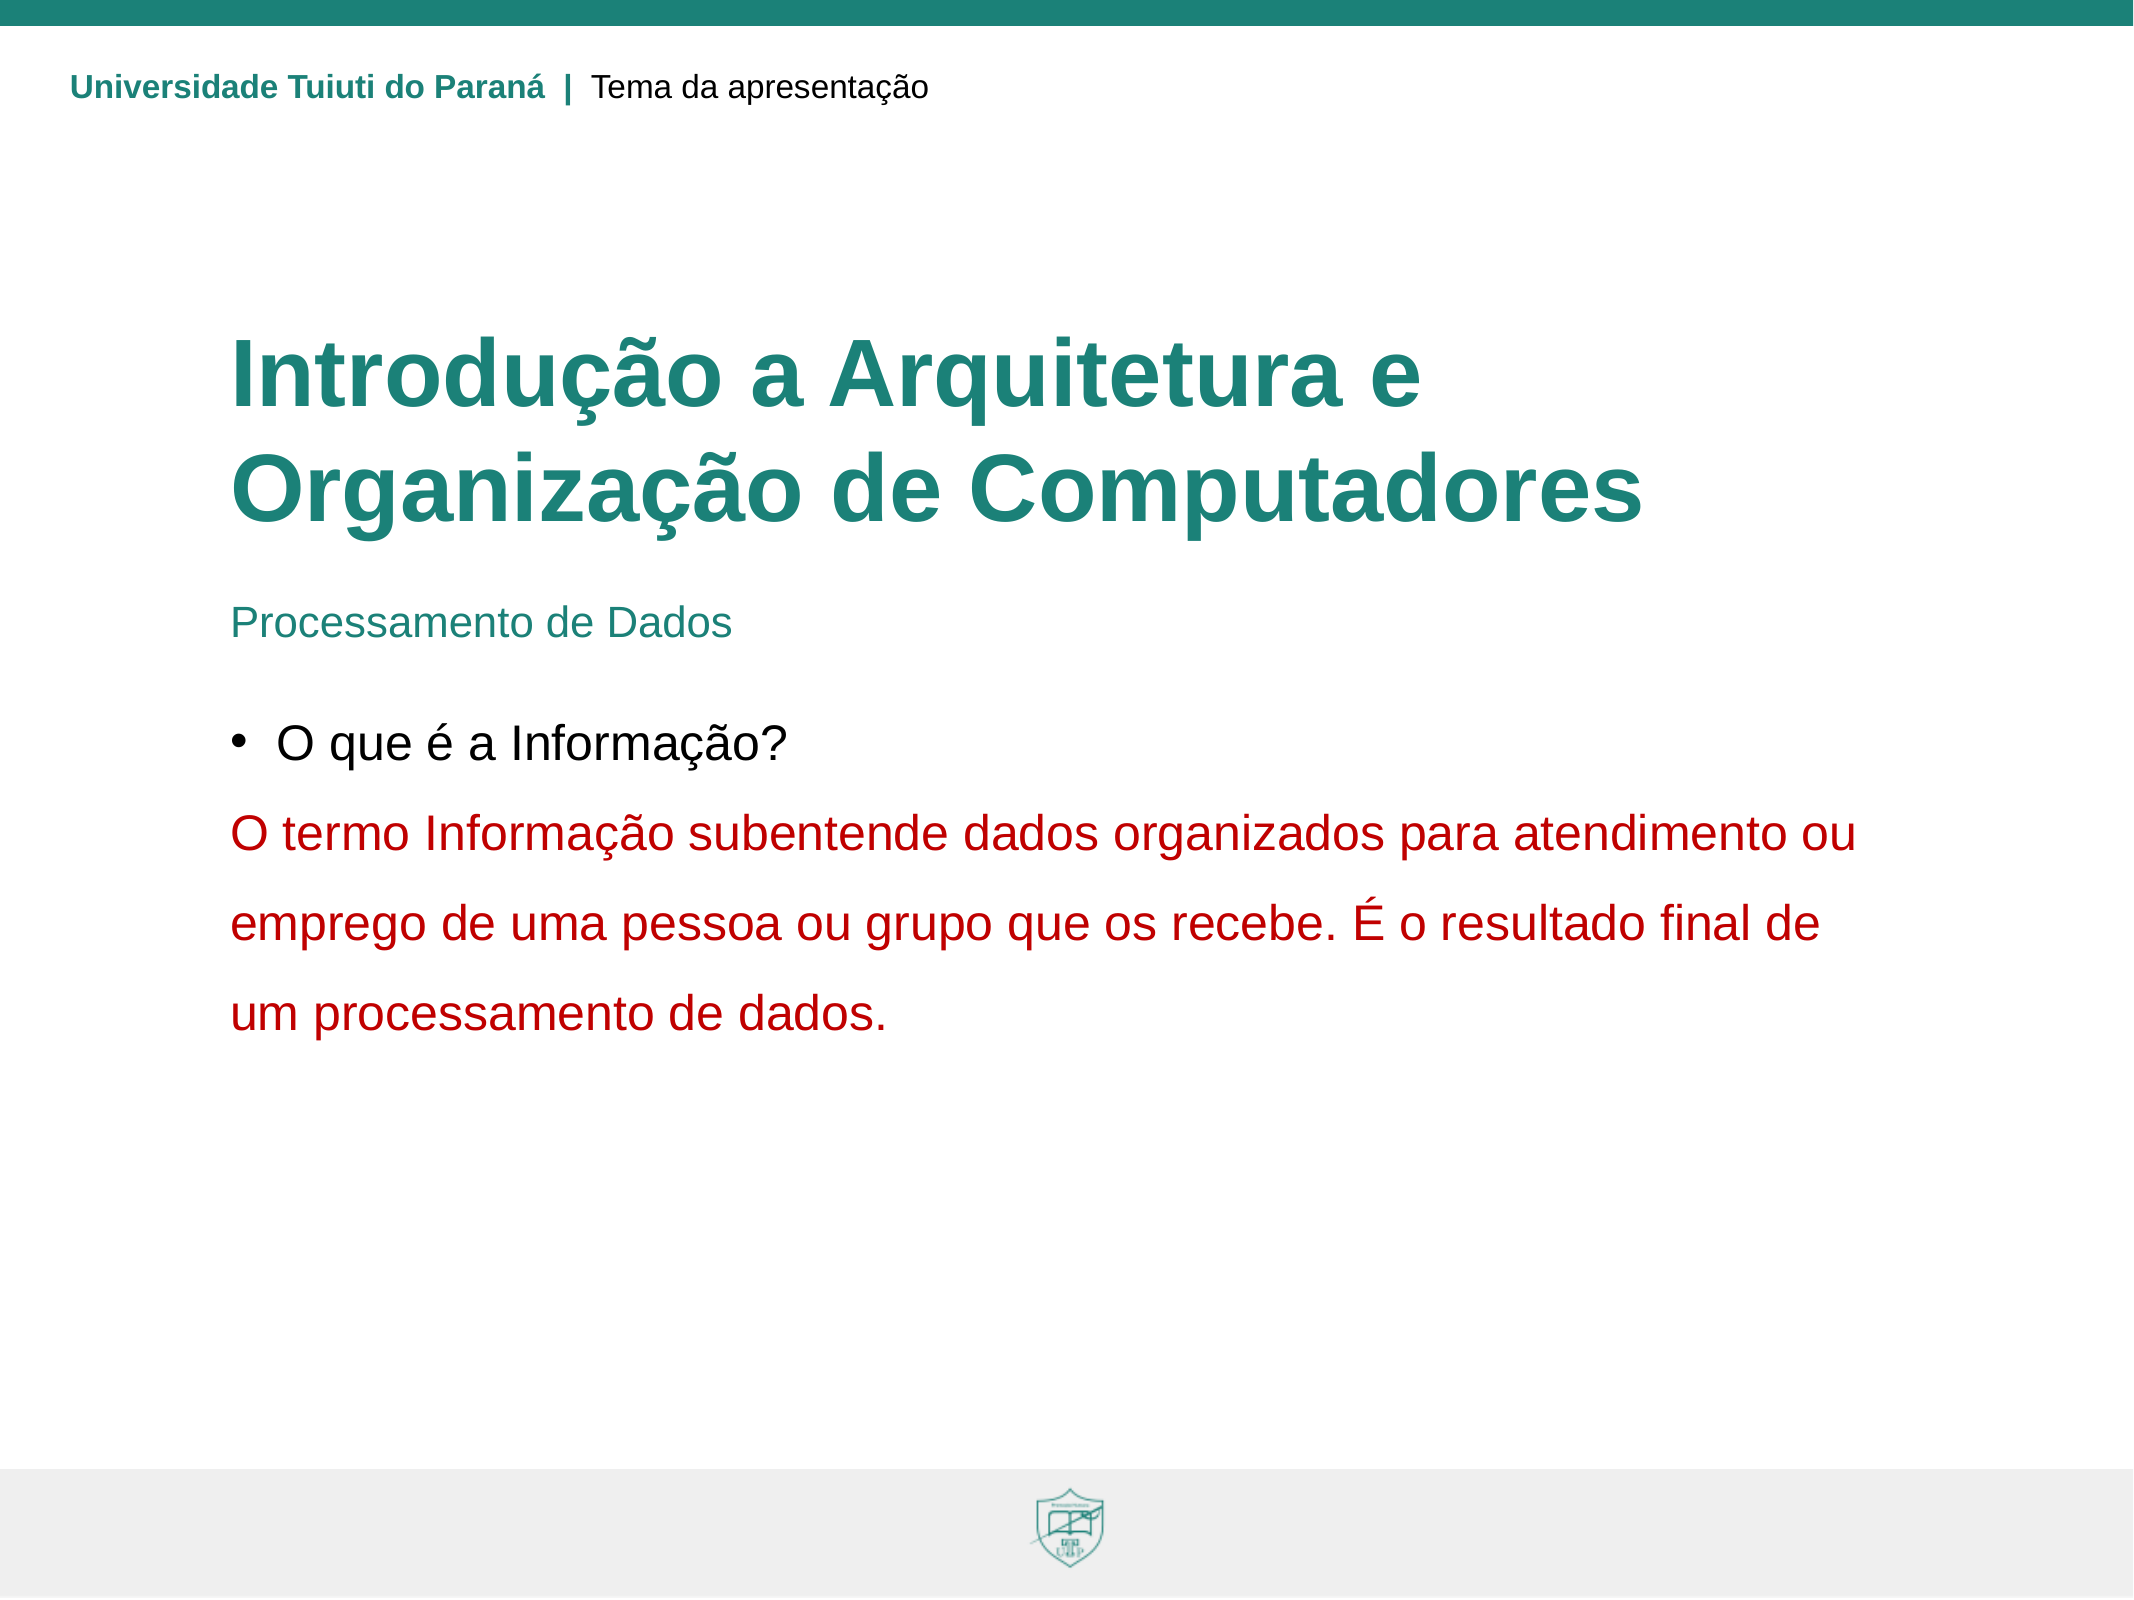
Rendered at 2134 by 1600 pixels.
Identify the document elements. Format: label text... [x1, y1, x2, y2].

picture [0, 1469, 2134, 1598]
text_box Introdução a Arquitetura e Organização de Computadores Processamento de Dados O que é a Informação? O termo Informação subentende dados organizados para atendimento ou emprego de uma pessoa ou grupo que os recebe. É o resultado final de um processamento de dados. [223, 304, 1910, 1047]
text_box Universidade Tuiuti do Paraná | Tema da apresentação [63, 59, 936, 112]
picture [0, 0, 2134, 26]
